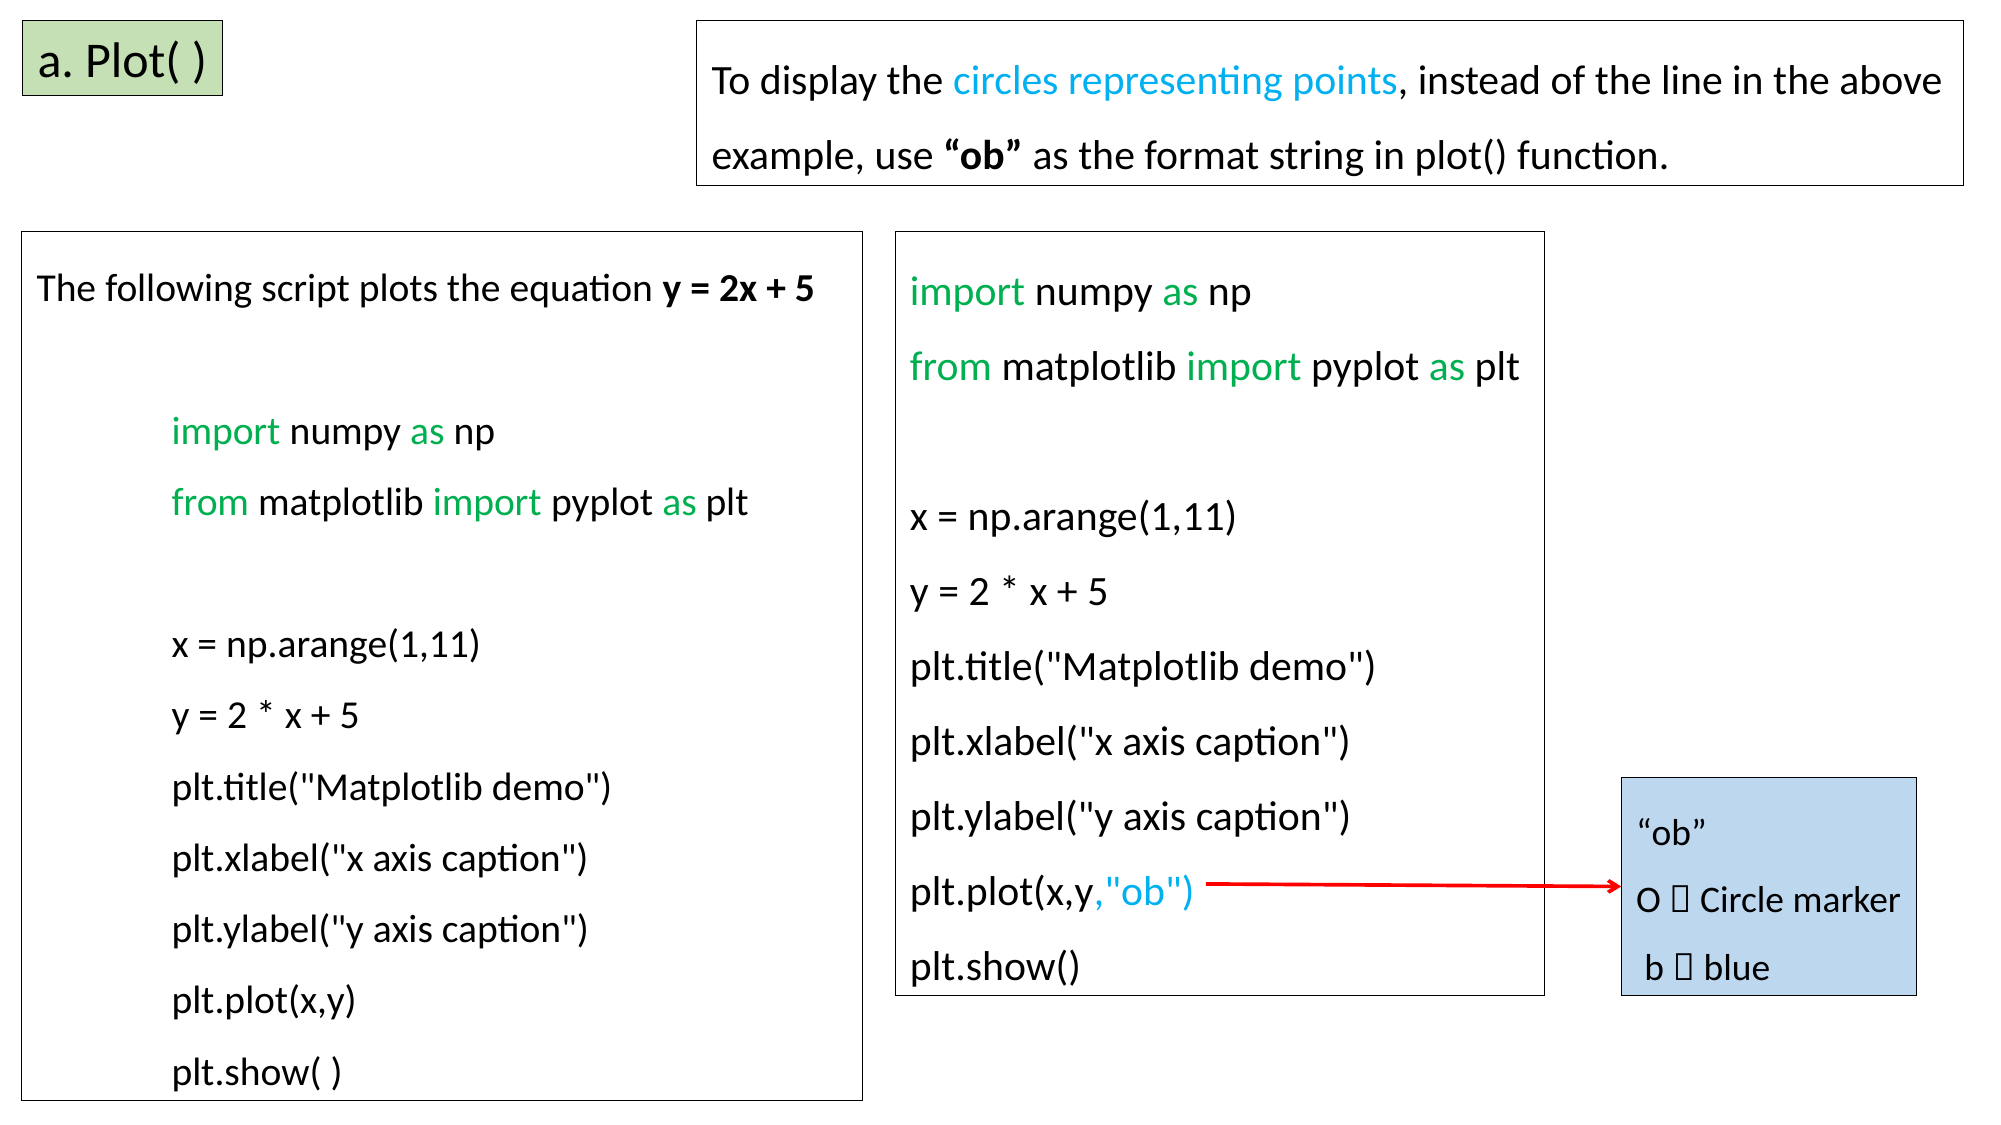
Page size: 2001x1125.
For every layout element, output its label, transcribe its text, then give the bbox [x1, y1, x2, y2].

text_box The following script plots the equation y = 2x + 5 import numpy as np from matplotlib import pyplot as plt x = np.arange(1,11) y = 2 * x + 5 plt.title("Matplotlib demo") plt.xlabel("x axis caption") plt.ylabel("y axis caption") plt.plot(x,y) plt.show( ) [21, 231, 863, 1101]
text_box a. Plot( ) [22, 20, 223, 96]
text_box “ob” O  Circle marker b  blue [1621, 777, 1917, 996]
text_box To display the circles representing points, instead of the line in the above example, use “ob” as the format string in plot() function. [696, 20, 1964, 186]
text_box import numpy as np from matplotlib import pyplot as plt x = np.arange(1,11) y = 2 * x + 5 plt.title("Matplotlib demo") plt.xlabel("x axis caption") plt.ylabel("y axis caption") plt.plot(x,y,"ob") plt.show() [895, 231, 1545, 996]
